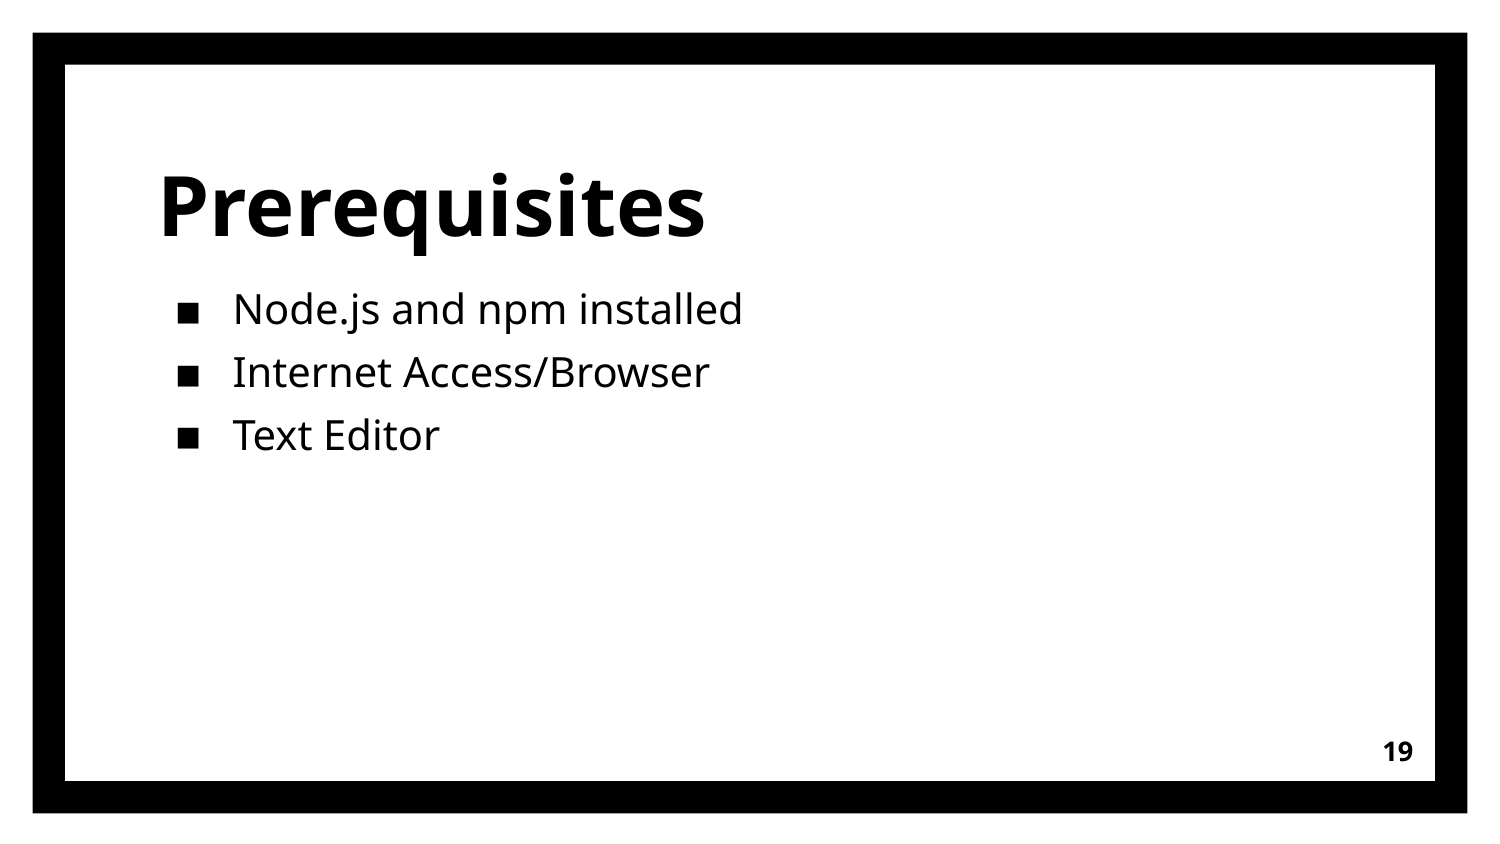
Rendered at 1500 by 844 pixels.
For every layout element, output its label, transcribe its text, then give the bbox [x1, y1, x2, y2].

slide_number 19 [1338, 720, 1429, 786]
title Prerequisites [142, 139, 1213, 268]
list Node.js and npm installed Internet Access/Browser Text Editor [142, 268, 1358, 709]
